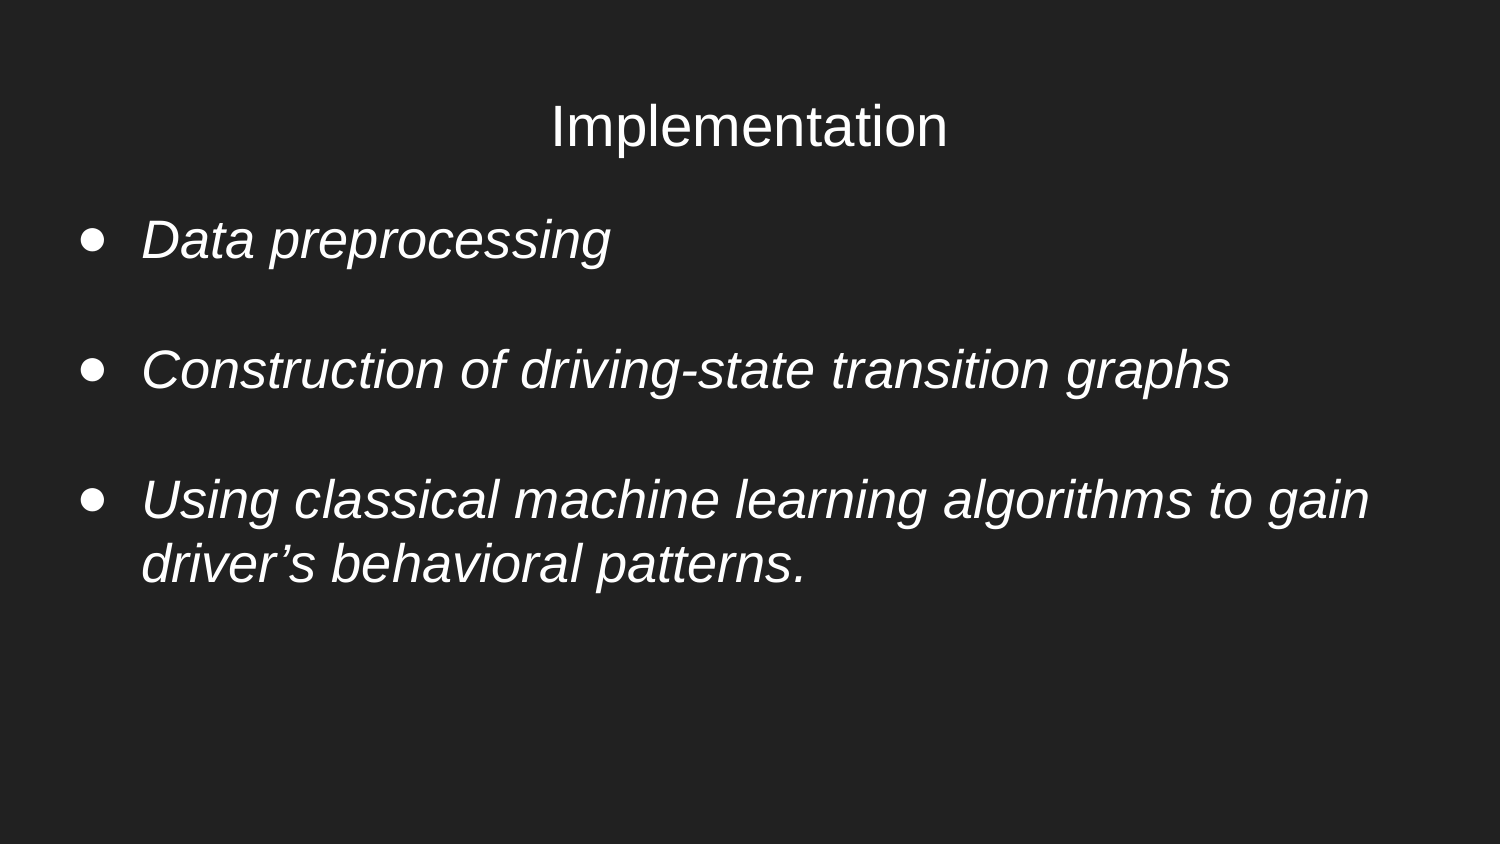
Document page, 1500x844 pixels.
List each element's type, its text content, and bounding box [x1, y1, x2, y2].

title Implementation [51, 72, 1449, 167]
list Data preprocessing Construction of driving-state transition graphs Using classical machine learning algorithms to gain driver’s behavioral patterns. [51, 189, 1449, 750]
